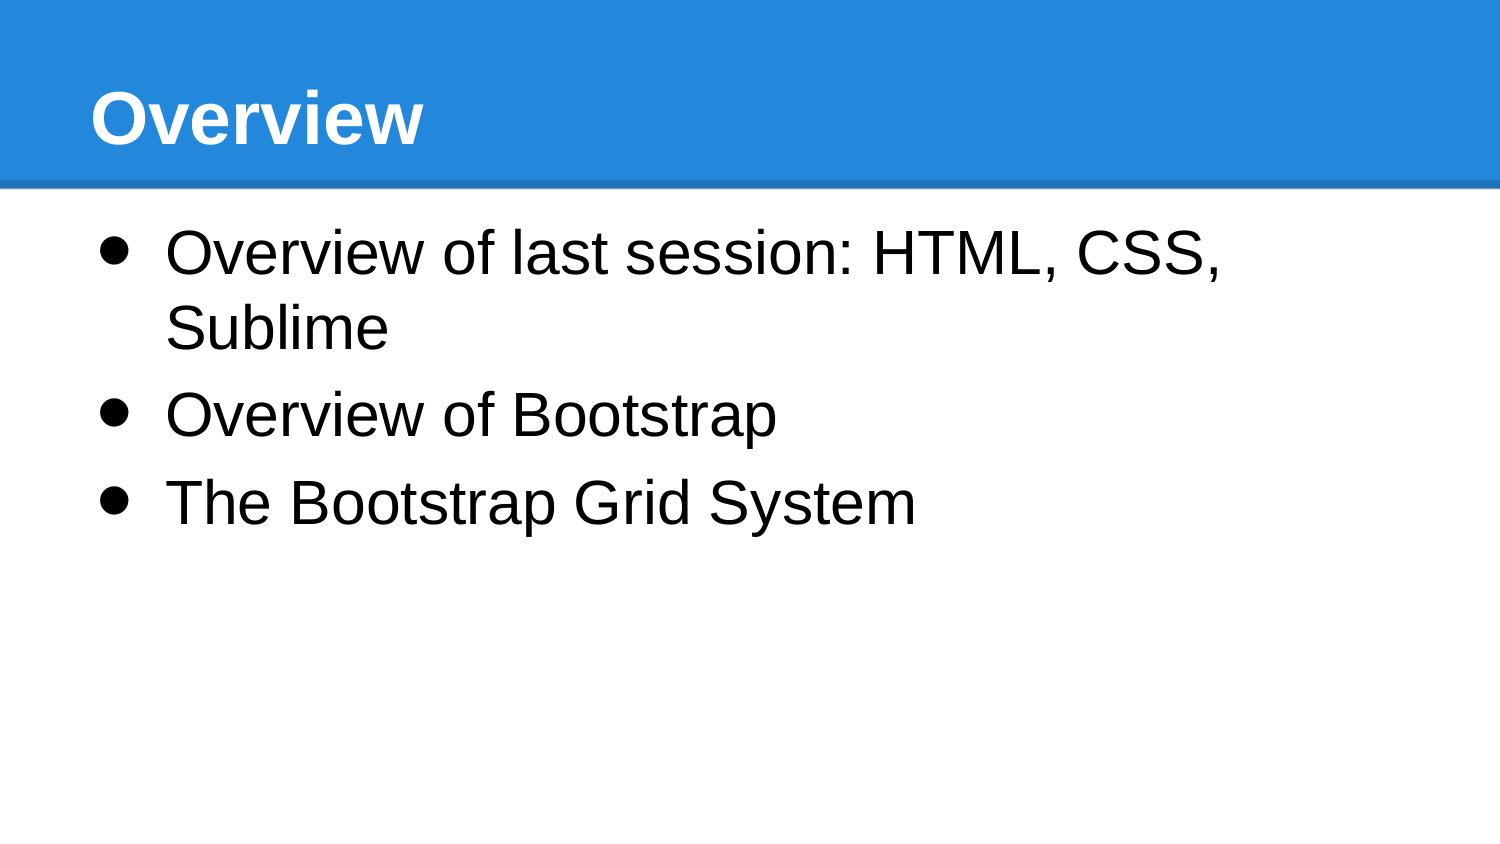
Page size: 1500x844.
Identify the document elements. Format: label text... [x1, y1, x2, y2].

list Overview of last session: HTML, CSS, Sublime Overview of Bootstrap The Bootstrap Grid System [75, 196, 1425, 808]
title Overview [75, 33, 1425, 175]
